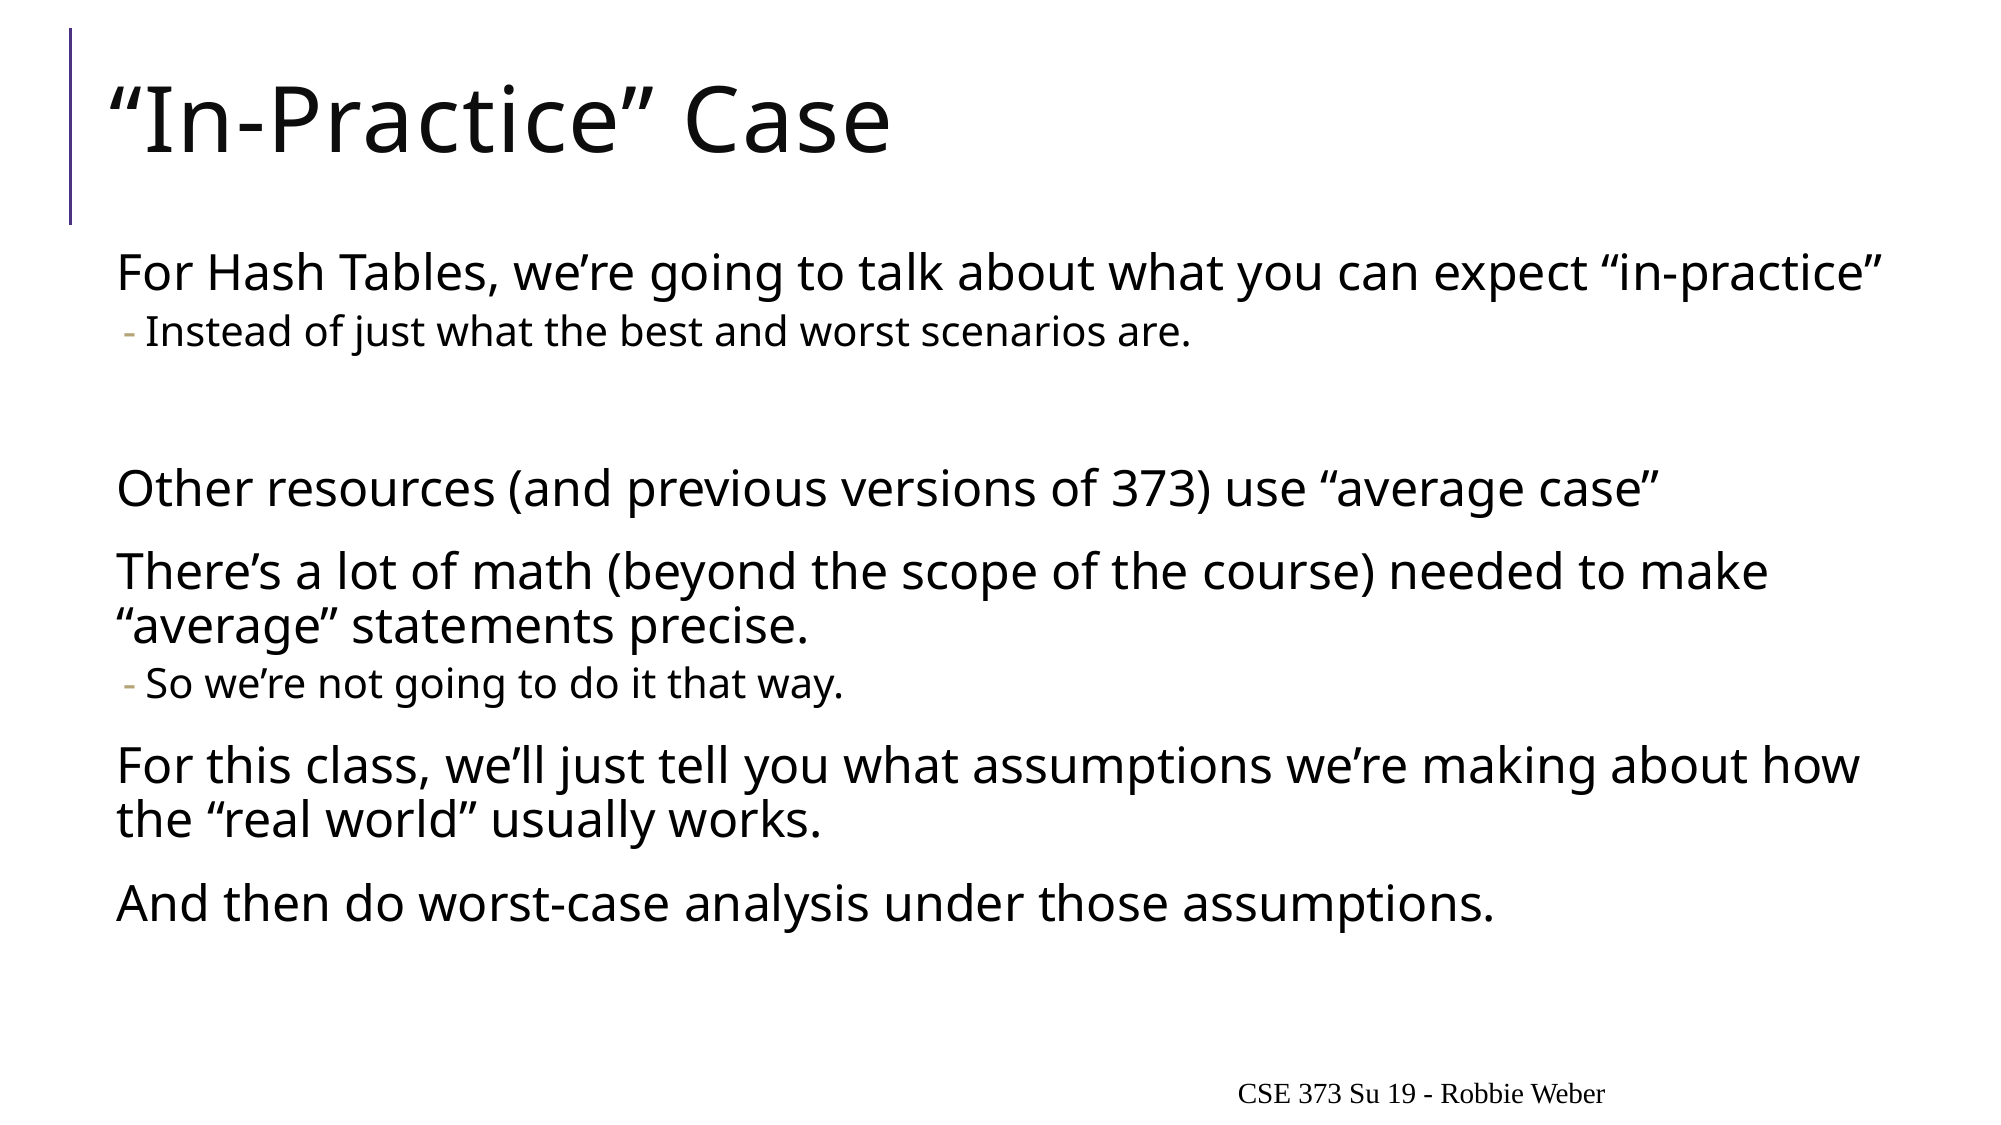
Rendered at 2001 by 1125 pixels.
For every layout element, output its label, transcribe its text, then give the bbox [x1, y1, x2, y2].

footer CSE 373 Su 19 - Robbie Weber [937, 1069, 1906, 1115]
title “In-Practice” Case [94, 43, 1930, 210]
list For Hash Tables, we’re going to talk about what you can expect “in-practice” Instead of just what the best and worst scenarios are. Other resources (and previous versions of 373) use “average case” There’s a lot of math (beyond the scope of the course) needed to make “average” statements precise. So we’re not going to do it that way. For this class, we’ll just tell you what assumptions we’re making about how the “real world” usually works. And then do worst-case analysis under those assumptions. [94, 240, 1930, 1035]
